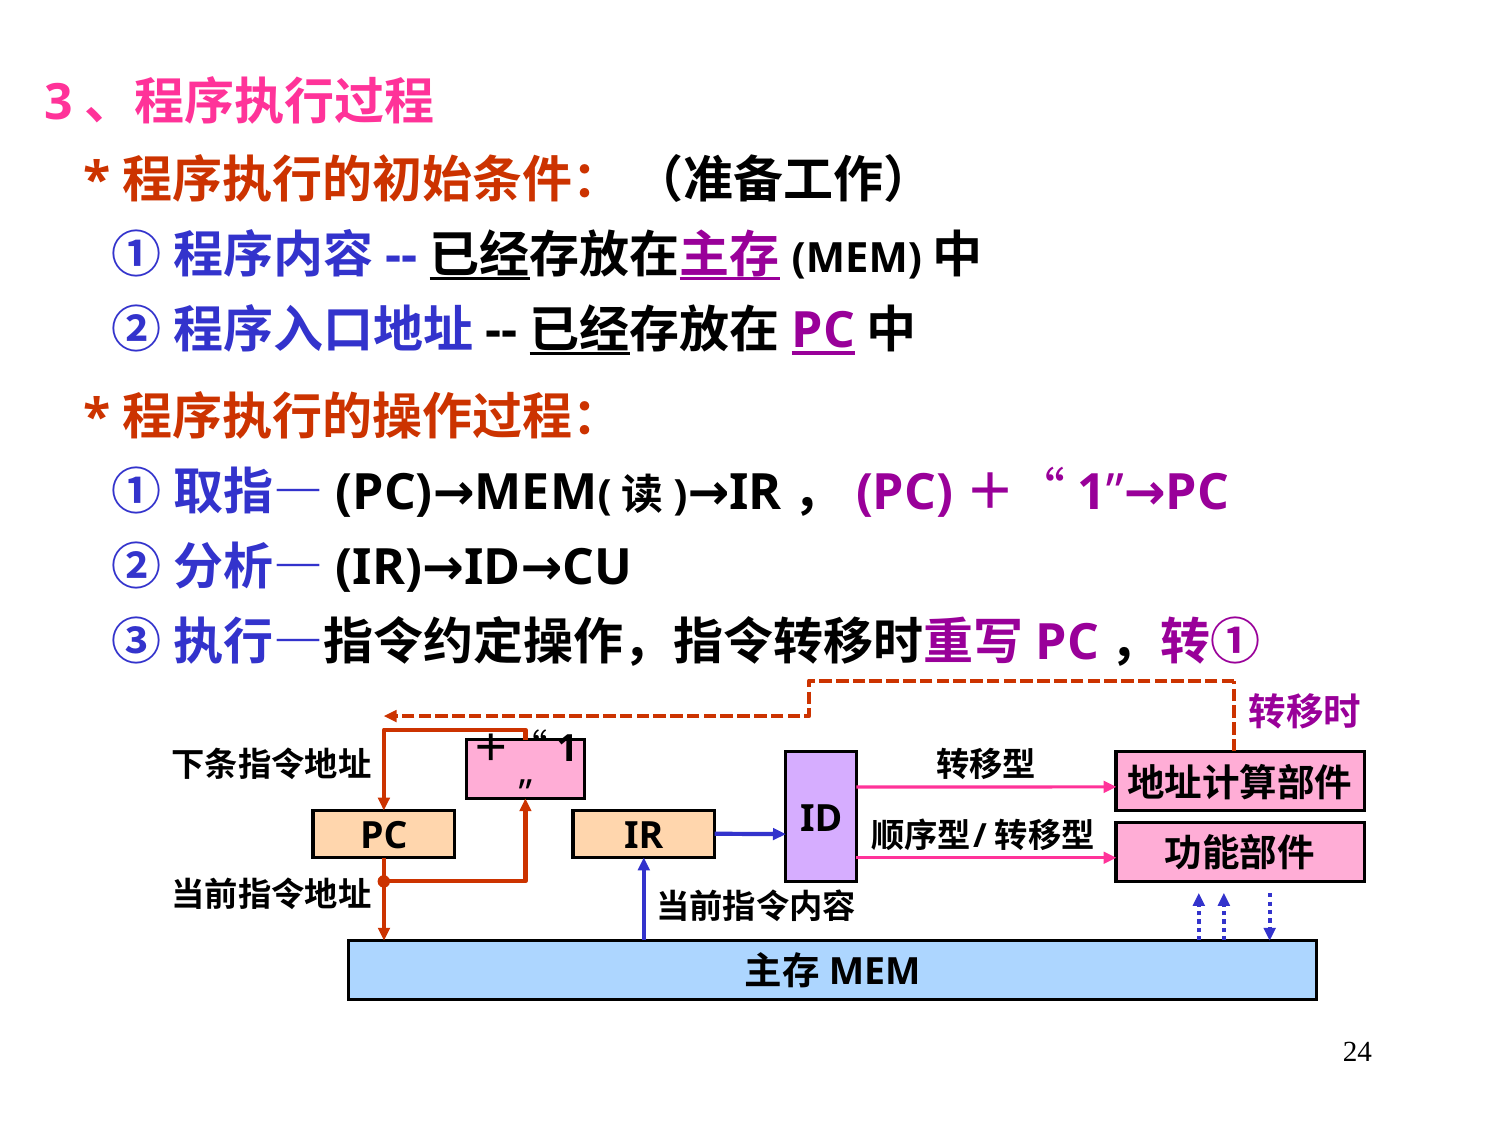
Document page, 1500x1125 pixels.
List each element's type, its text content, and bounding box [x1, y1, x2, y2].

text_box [159, 739, 1365, 1000]
text_box 3、程序执行过程 [29, 47, 1471, 137]
text_box *程序执行的操作过程： ①取指—(PC)→MEM(读)→IR，(PC)＋“1”→PC ②分析—(IR)→ID→CU ③执行—指令约定操作，指令转移时重写PC，转① [29, 366, 1471, 678]
slide_number 24 [1074, 1024, 1388, 1101]
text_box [383, 680, 1365, 858]
text_box *程序执行的初始条件： （准备工作） ①程序内容--已经存放在主存(MEM)中 ②程序入口地址--已经存放在PC中 [29, 137, 1471, 366]
